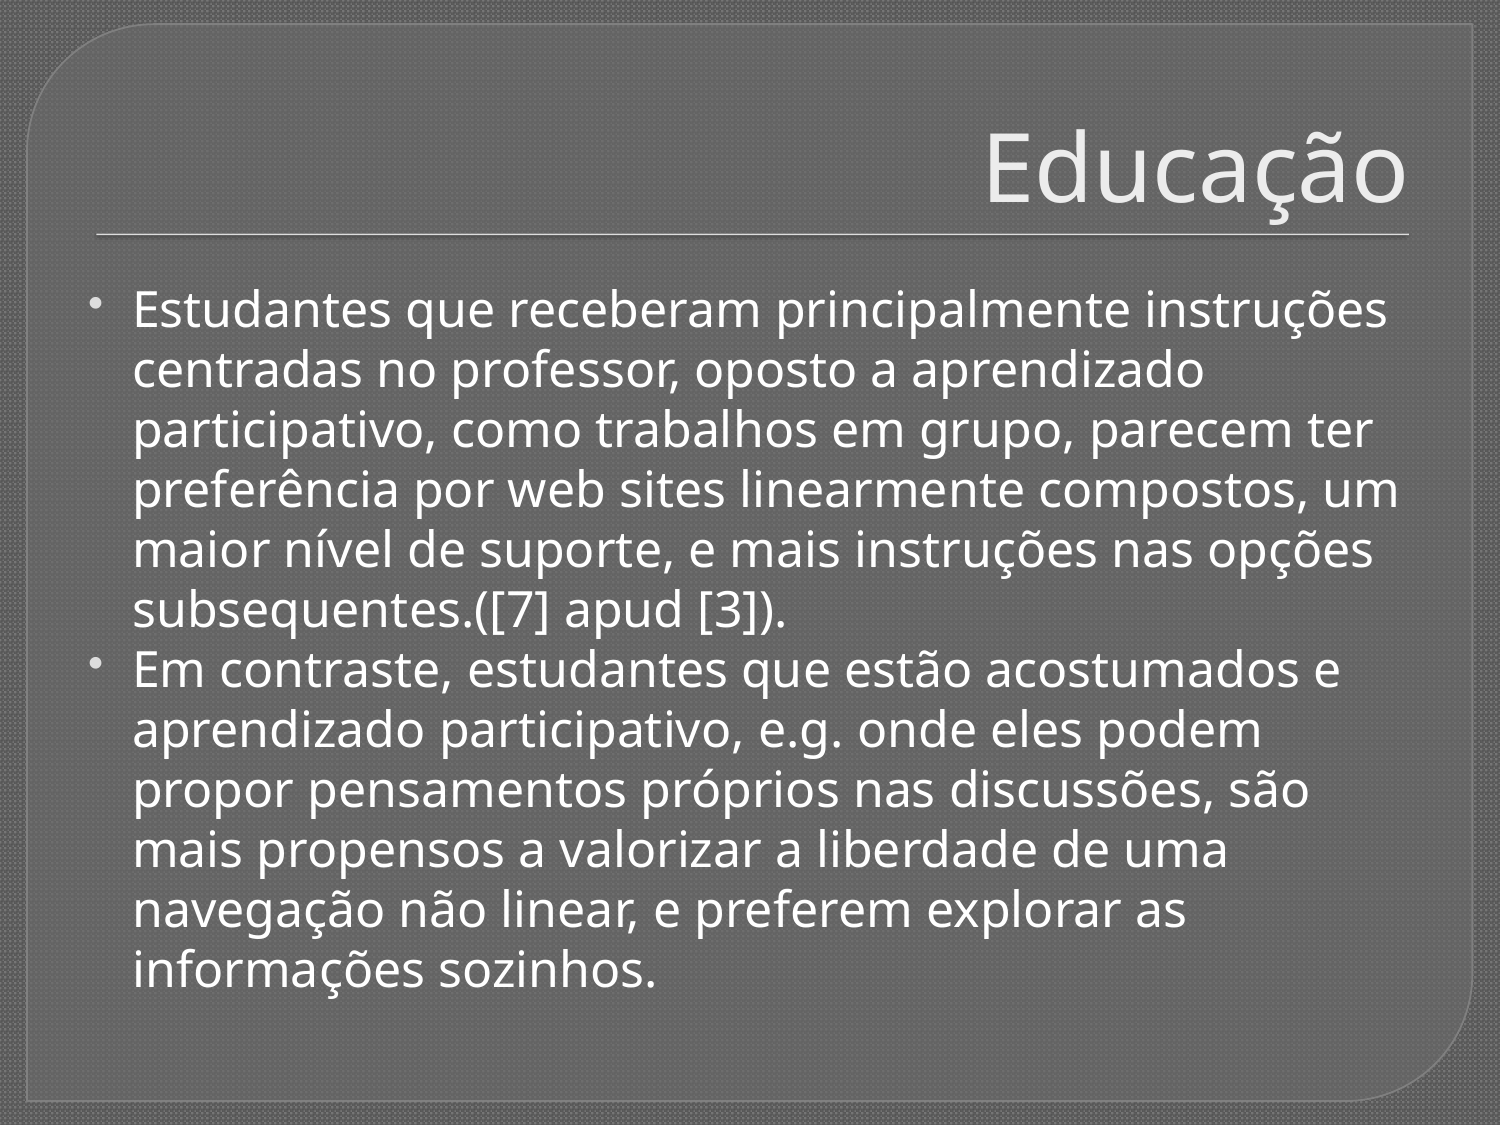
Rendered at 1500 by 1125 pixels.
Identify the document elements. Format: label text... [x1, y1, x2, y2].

title Educação [75, 41, 1425, 230]
list Estudantes que receberam principalmente instruções centradas no professor, oposto a aprendizado participativo, como trabalhos em grupo, parecem ter preferência por web sites linearmente compostos, um maior nível de suporte, e mais instruções nas opções subsequentes.([7] apud [3]). Em contraste, estudantes que estão acostumados e aprendizado participativo, e.g. onde eles podem propor pensamentos próprios nas discussões, são mais propensos a valorizar a liberdade de uma navegação não linear, e preferem explorar as informações sozinhos. [75, 270, 1425, 1013]
